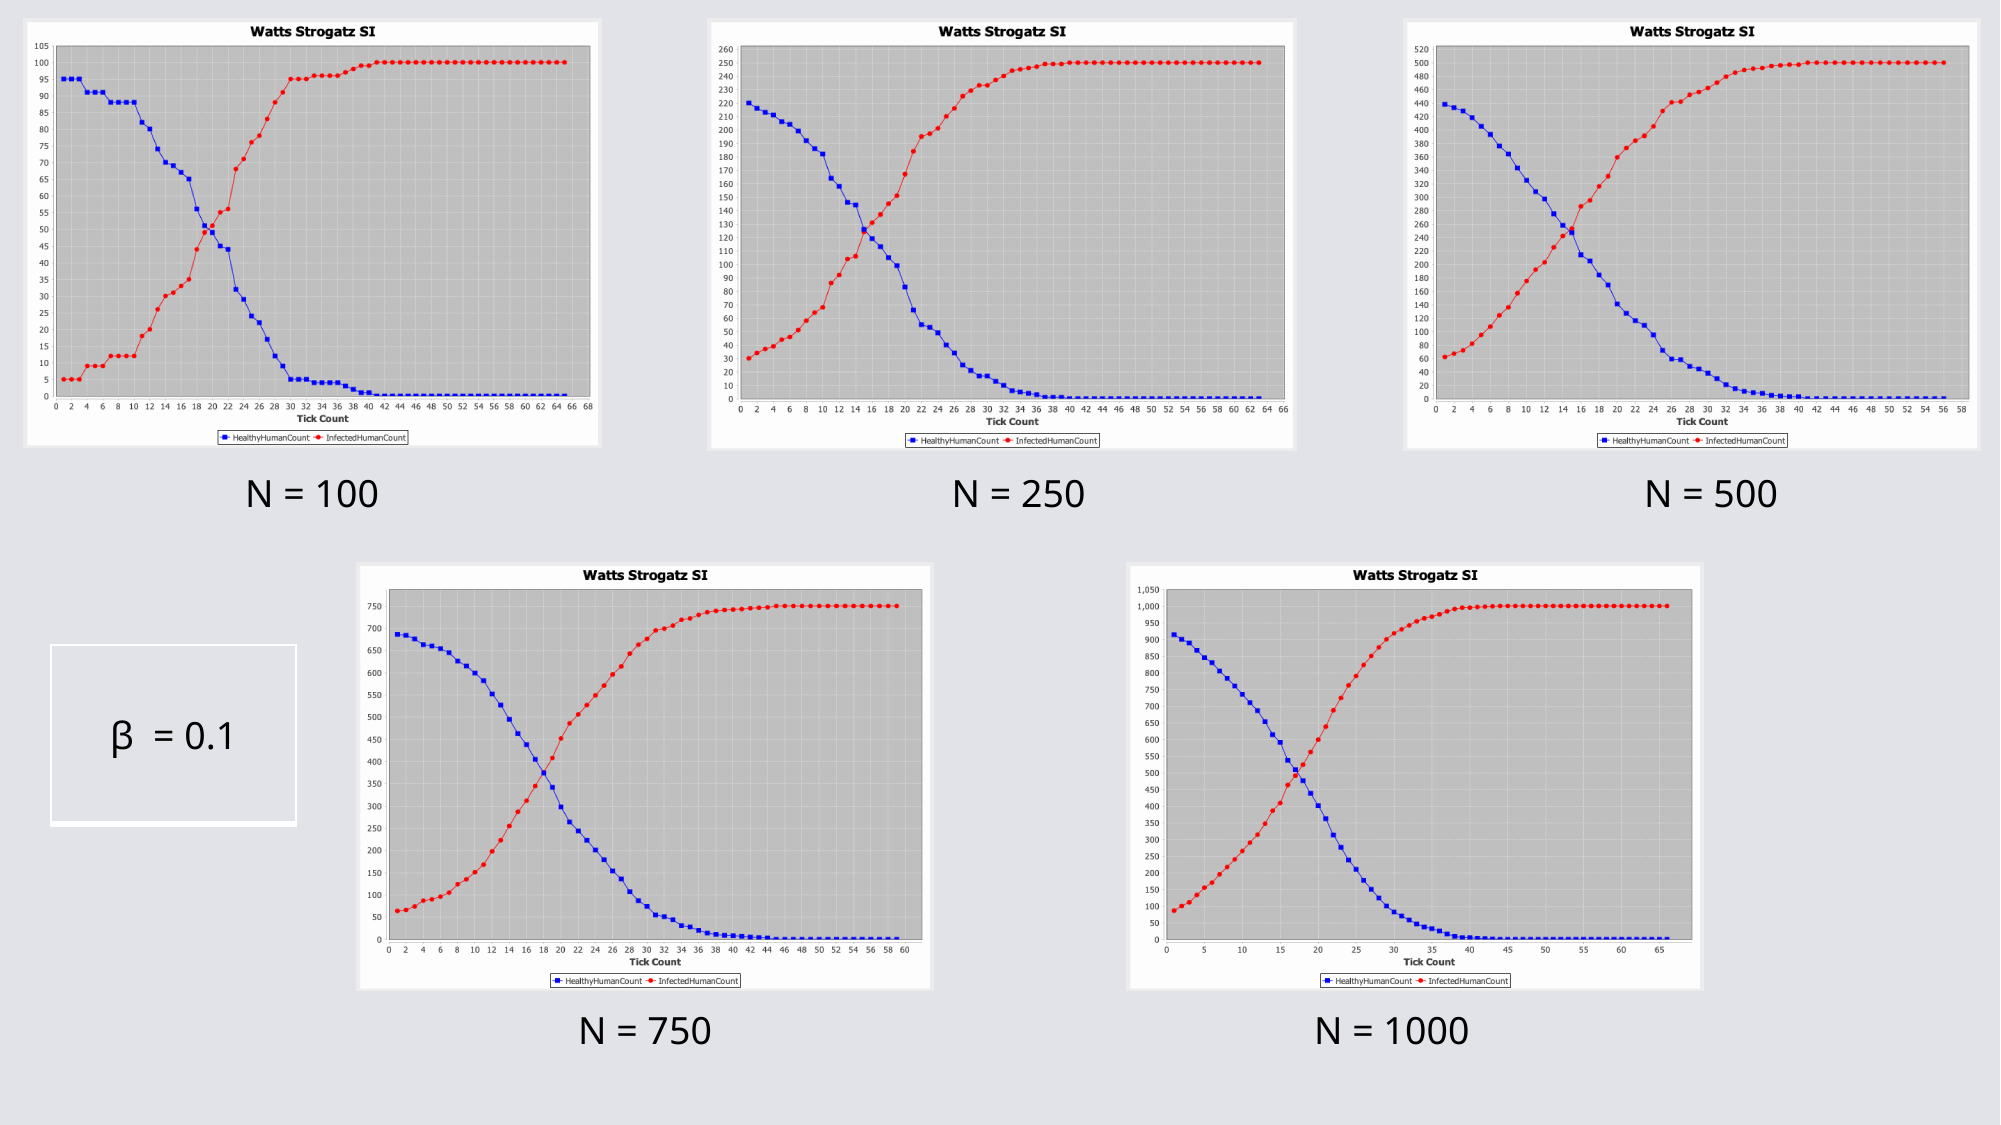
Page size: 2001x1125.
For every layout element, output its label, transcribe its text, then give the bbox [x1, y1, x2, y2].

text_box N = 500 [1629, 462, 1794, 523]
table_header β = 0.1 [52, 646, 295, 821]
picture [23, 18, 602, 448]
text_box N = 750 [563, 999, 727, 1060]
picture [356, 562, 935, 992]
text_box N = 100 [230, 462, 395, 523]
text_box N = 1000 [1299, 999, 1485, 1060]
picture [1125, 562, 1704, 992]
text_box N = 250 [936, 462, 1101, 523]
picture [707, 18, 1297, 451]
picture [1402, 18, 1981, 451]
